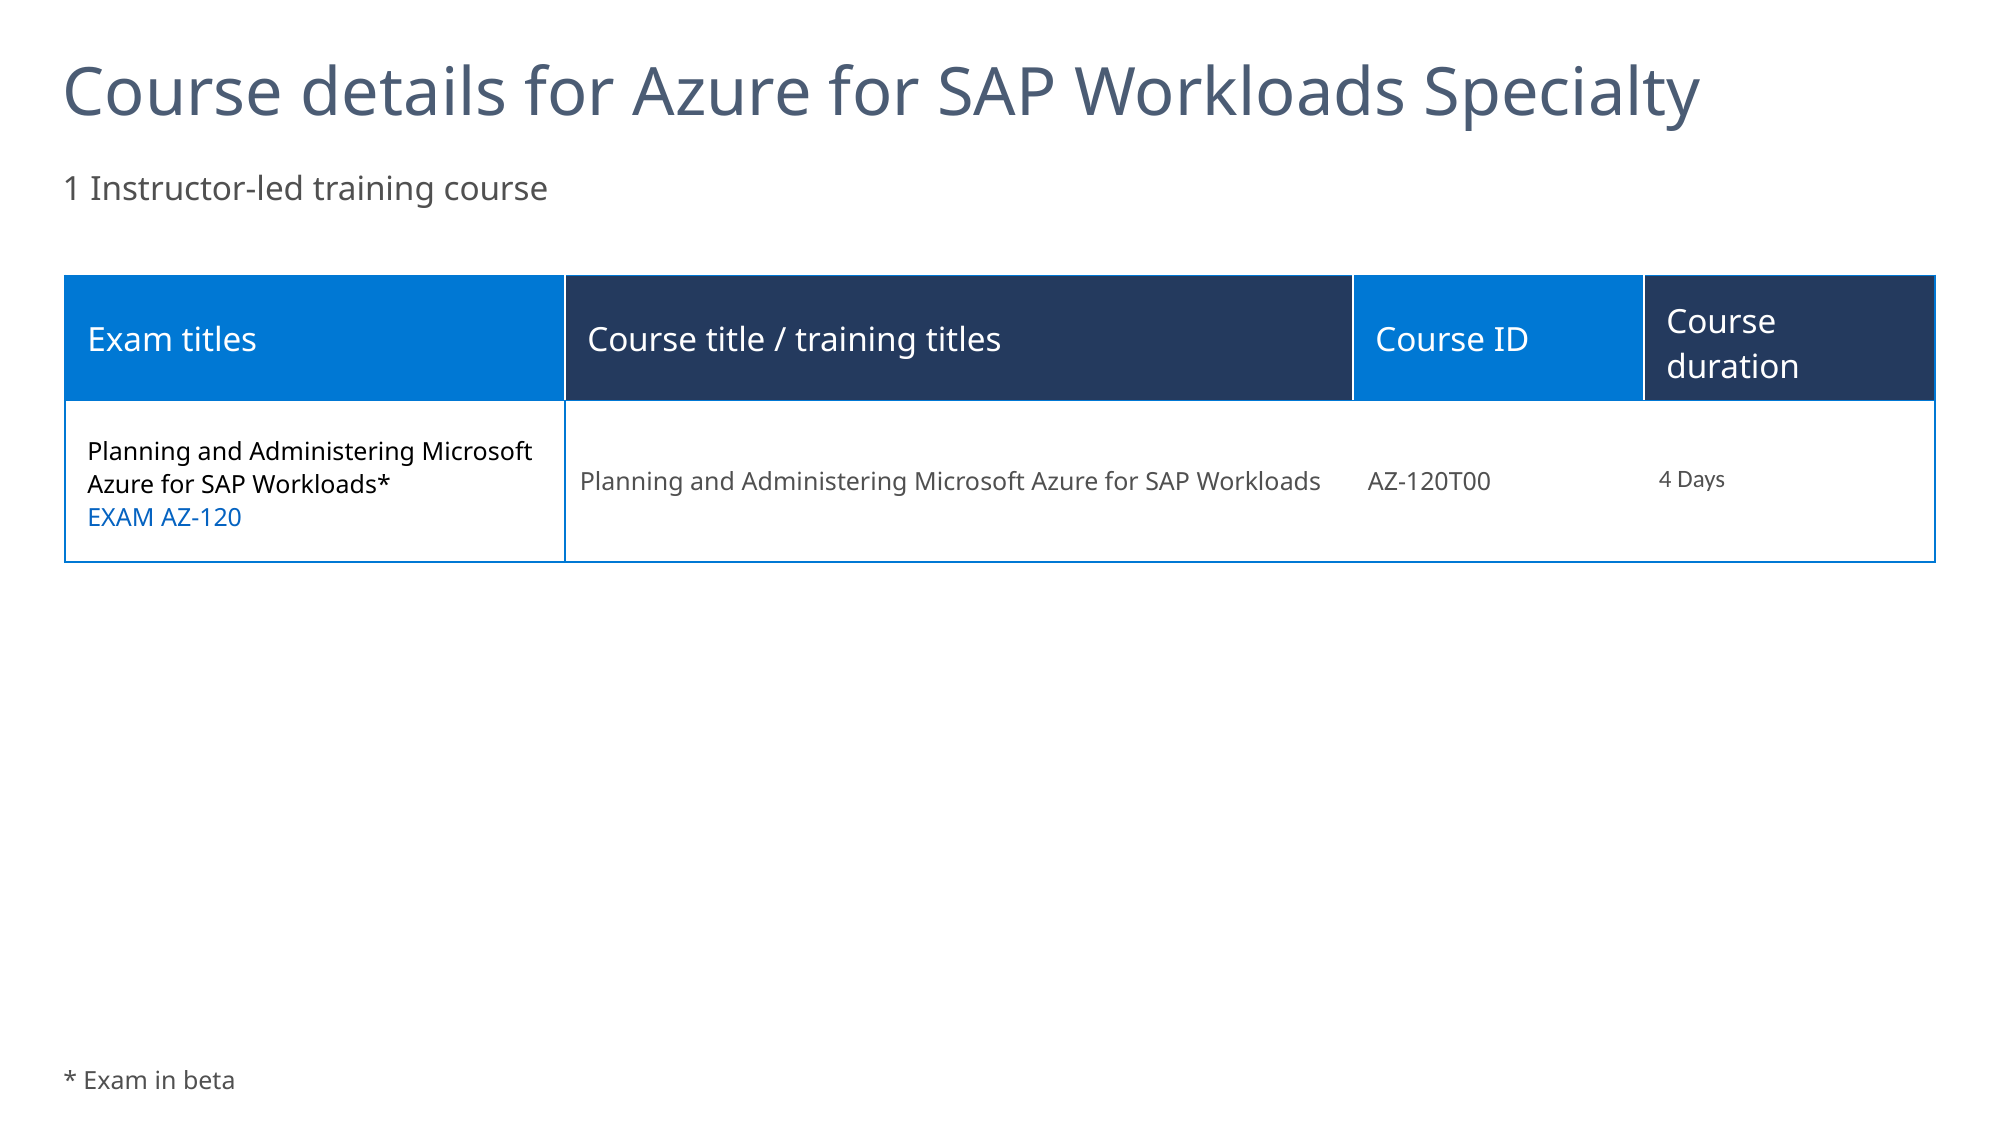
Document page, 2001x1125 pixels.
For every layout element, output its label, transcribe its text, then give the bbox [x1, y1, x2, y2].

table_header Course ID [1354, 276, 1643, 400]
text_box * Exam in beta [63, 1064, 240, 1095]
table_cell Planning and Administering Microsoft Azure for SAP Workloads [566, 401, 1353, 561]
text_box 1 Instructor-led training course [62, 159, 1658, 215]
table_header Course duration [1645, 276, 1934, 400]
table_cell Planning and Administering Microsoft Azure for SAP Workloads* EXAM AZ-120 [66, 401, 564, 561]
table_header Exam titles [66, 276, 564, 400]
table_header Course title / training titles [566, 276, 1352, 400]
title Course details for Azure for SAP Workloads Specialty [62, 58, 1836, 246]
table_cell AZ-120T00 [1353, 401, 1644, 561]
table_cell 4 Days [1644, 401, 1934, 561]
